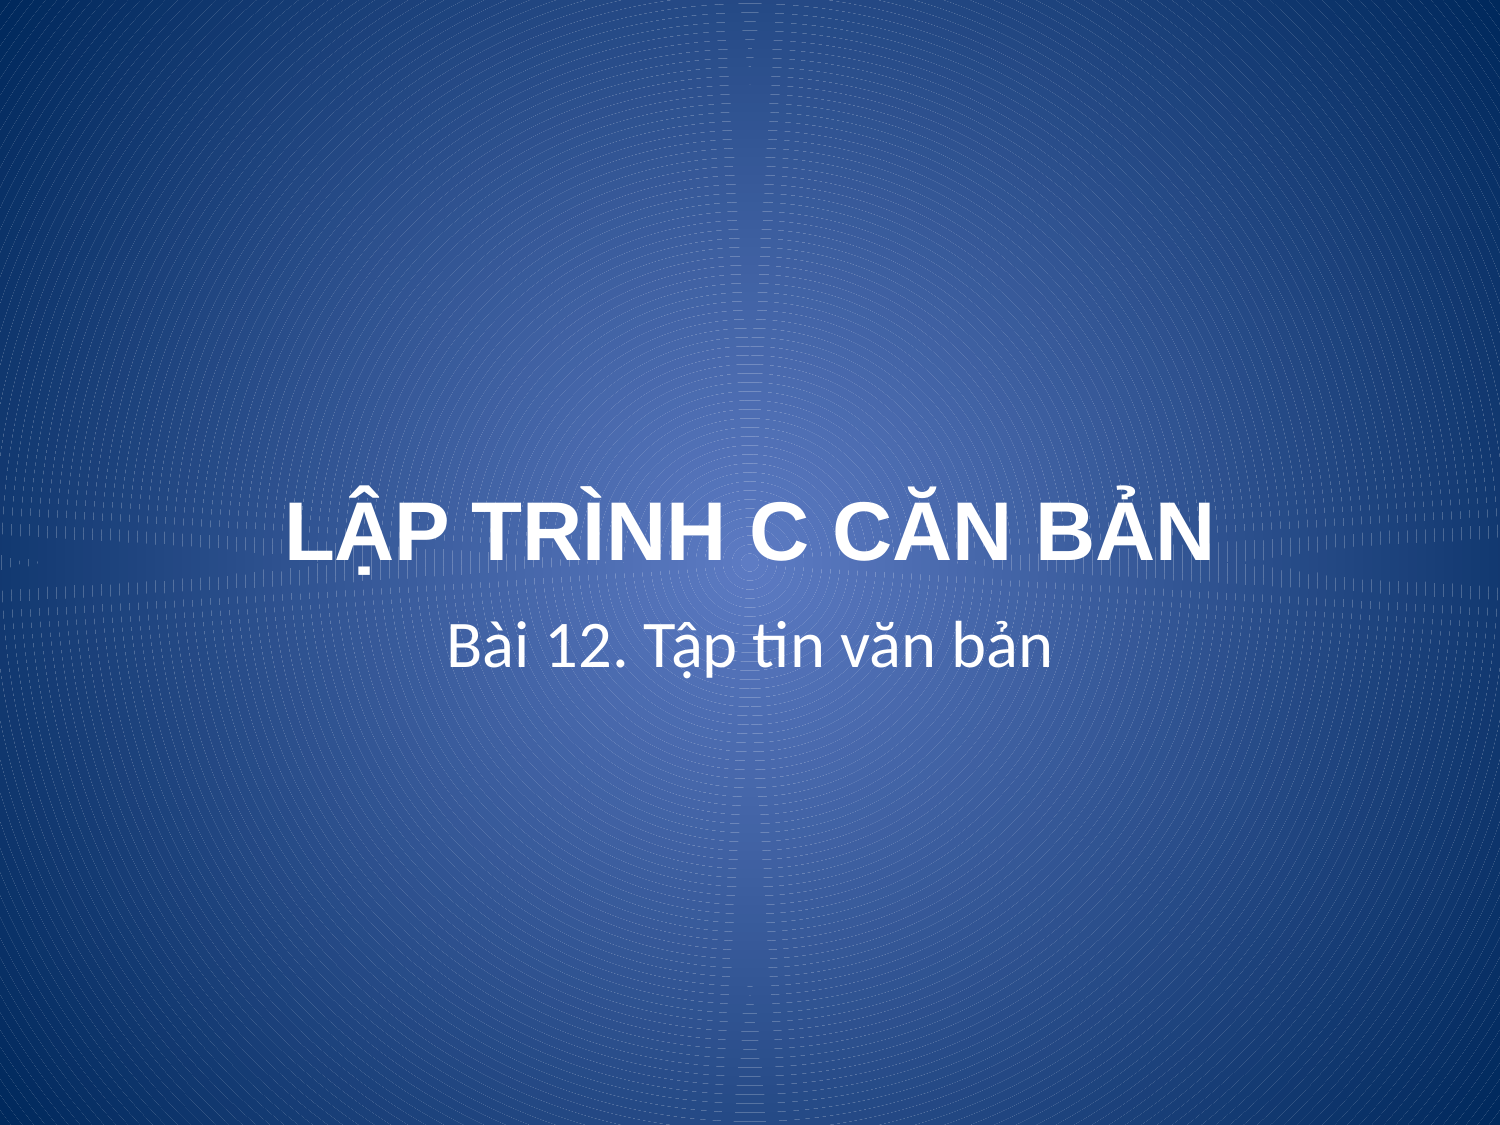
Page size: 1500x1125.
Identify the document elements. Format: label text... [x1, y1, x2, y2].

title LẬP TRÌNH C CĂN BẢN [112, 196, 1388, 587]
subtitle Bài 12. Tập tin văn bản [112, 609, 1388, 787]
